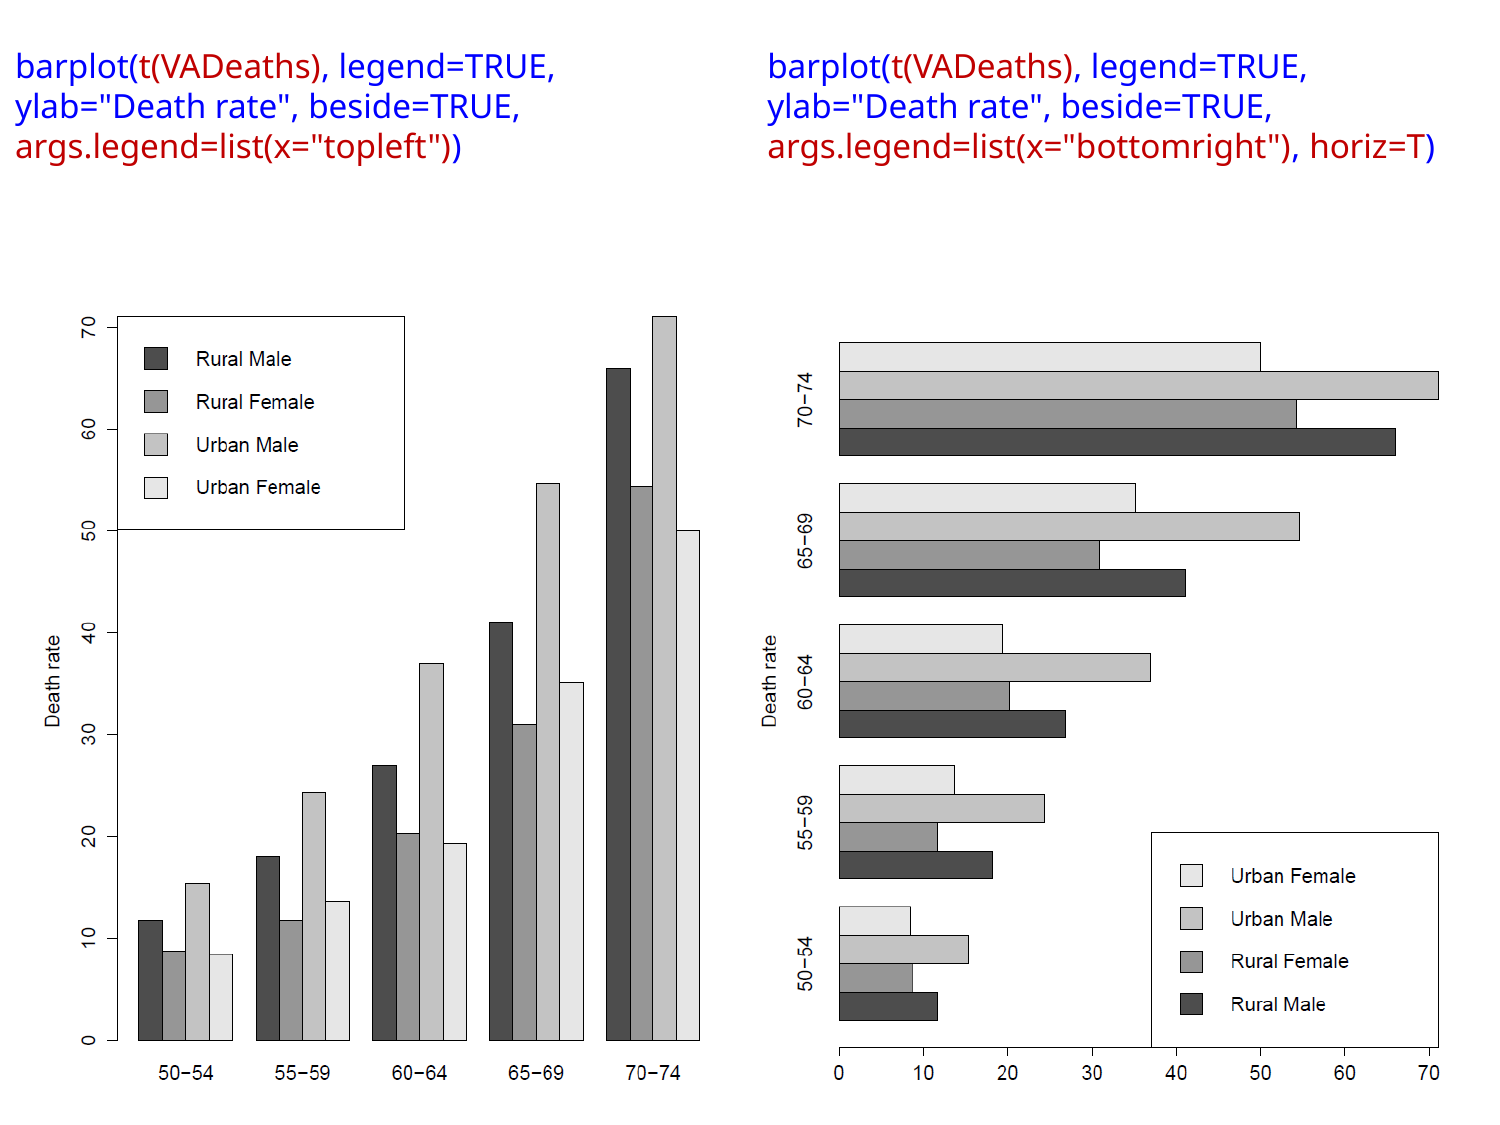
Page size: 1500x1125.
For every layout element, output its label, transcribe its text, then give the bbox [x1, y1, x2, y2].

text_box barplot(t(VADeaths), legend=TRUE, ylab="Death rate", beside=TRUE, args.legend=list(x="bottomright"), horiz=T) [752, 38, 1472, 293]
text_box barplot(t(VADeaths), legend=TRUE, ylab="Death rate", beside=TRUE, args.legend=list(x="topleft")) [0, 38, 719, 274]
picture [43, 292, 1461, 1097]
